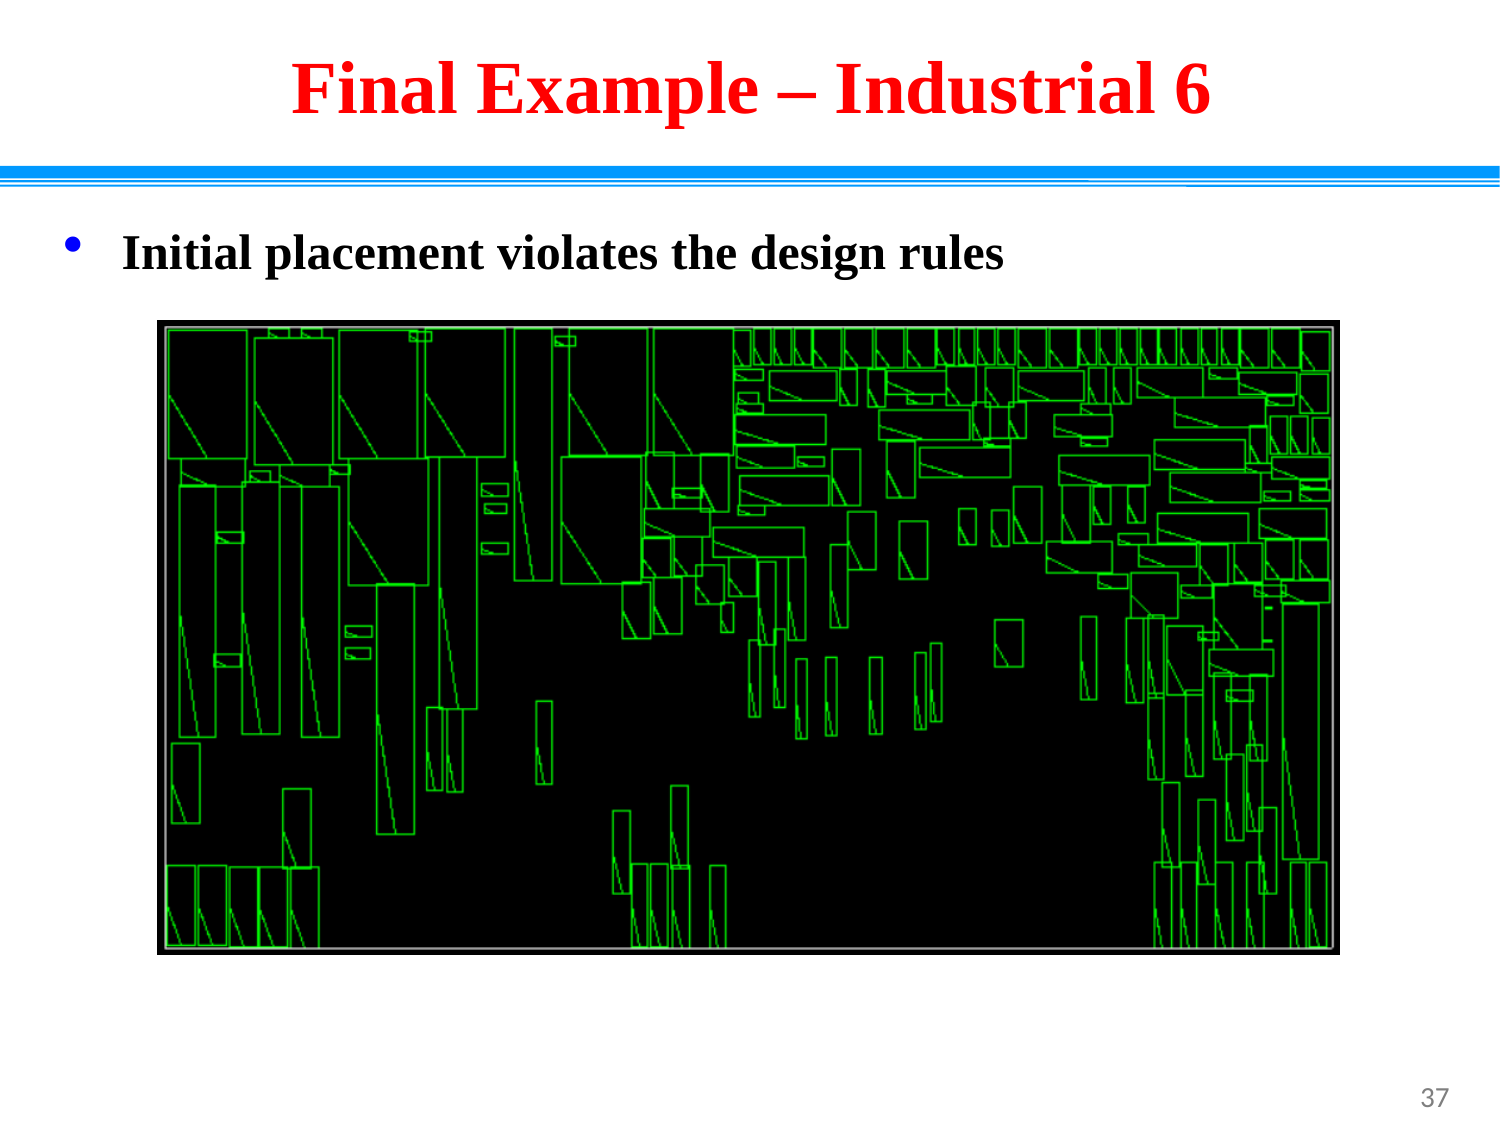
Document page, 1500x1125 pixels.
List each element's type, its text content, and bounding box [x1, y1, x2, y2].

list Initial placement violates the design rules [50, 212, 1457, 1066]
title Final Example – Industrial 6 [48, 0, 1456, 167]
picture [157, 320, 1340, 955]
